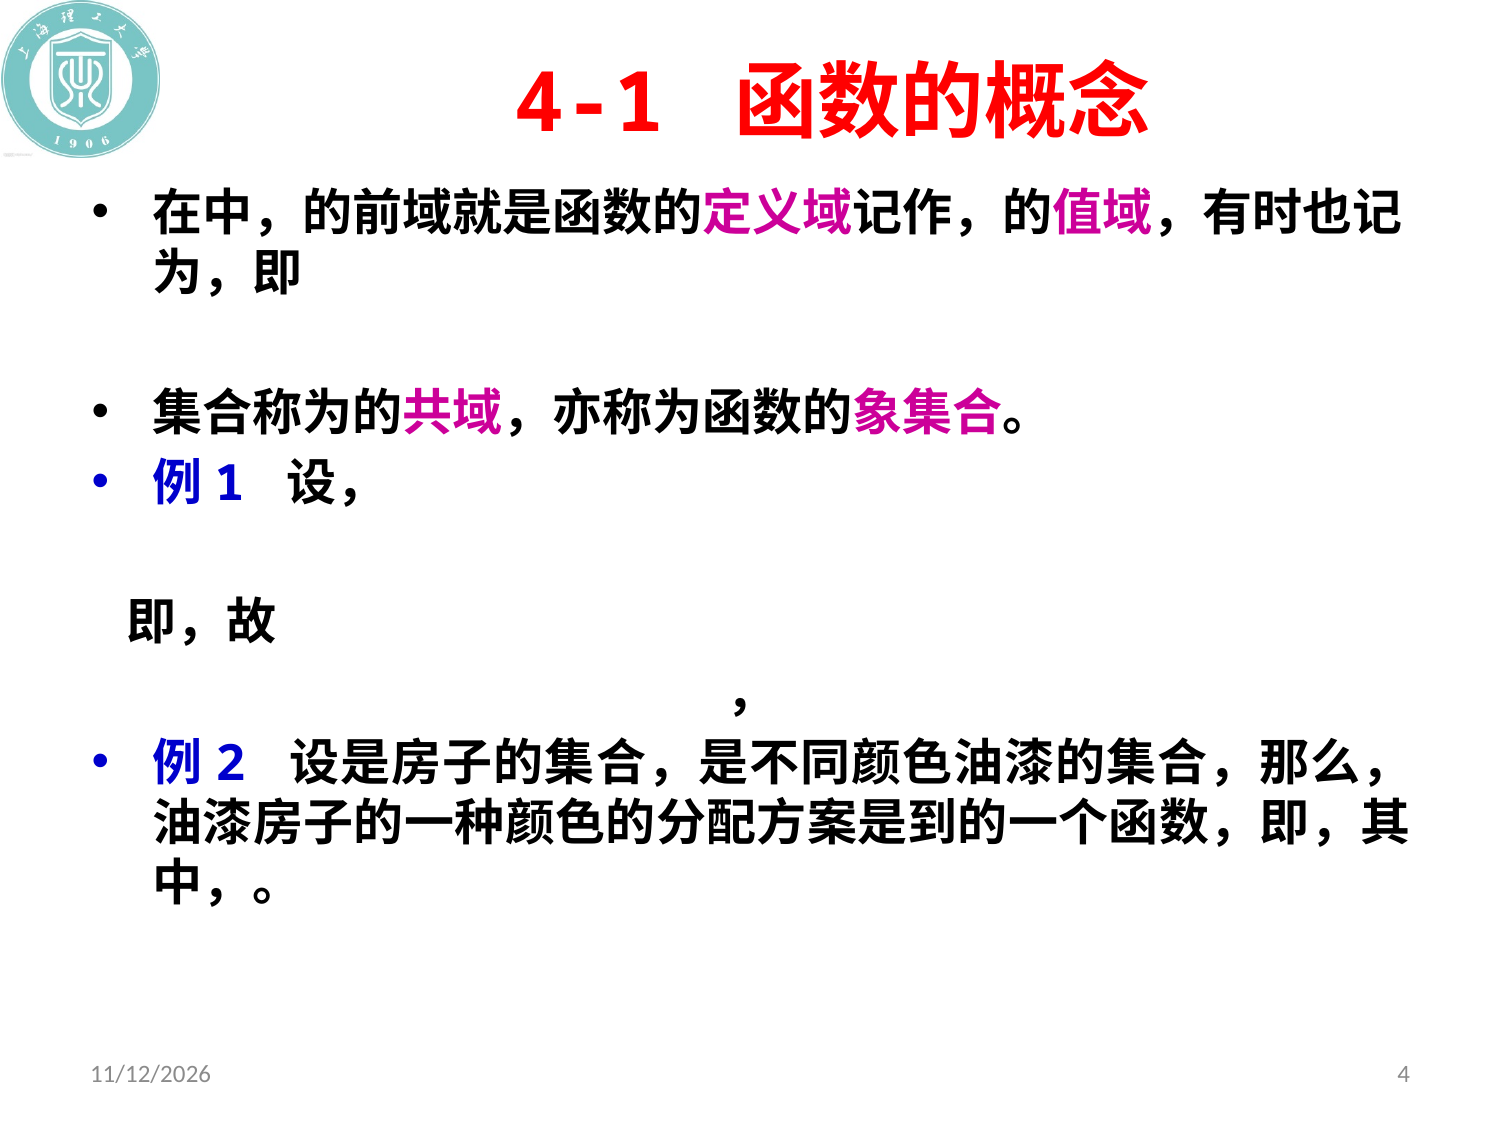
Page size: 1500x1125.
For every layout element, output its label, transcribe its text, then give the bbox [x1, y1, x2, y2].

slide_number 4 [1074, 1042, 1425, 1103]
title 4-1 函数的概念 [195, 11, 1471, 185]
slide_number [75, 1042, 425, 1103]
picture [1, 0, 160, 158]
